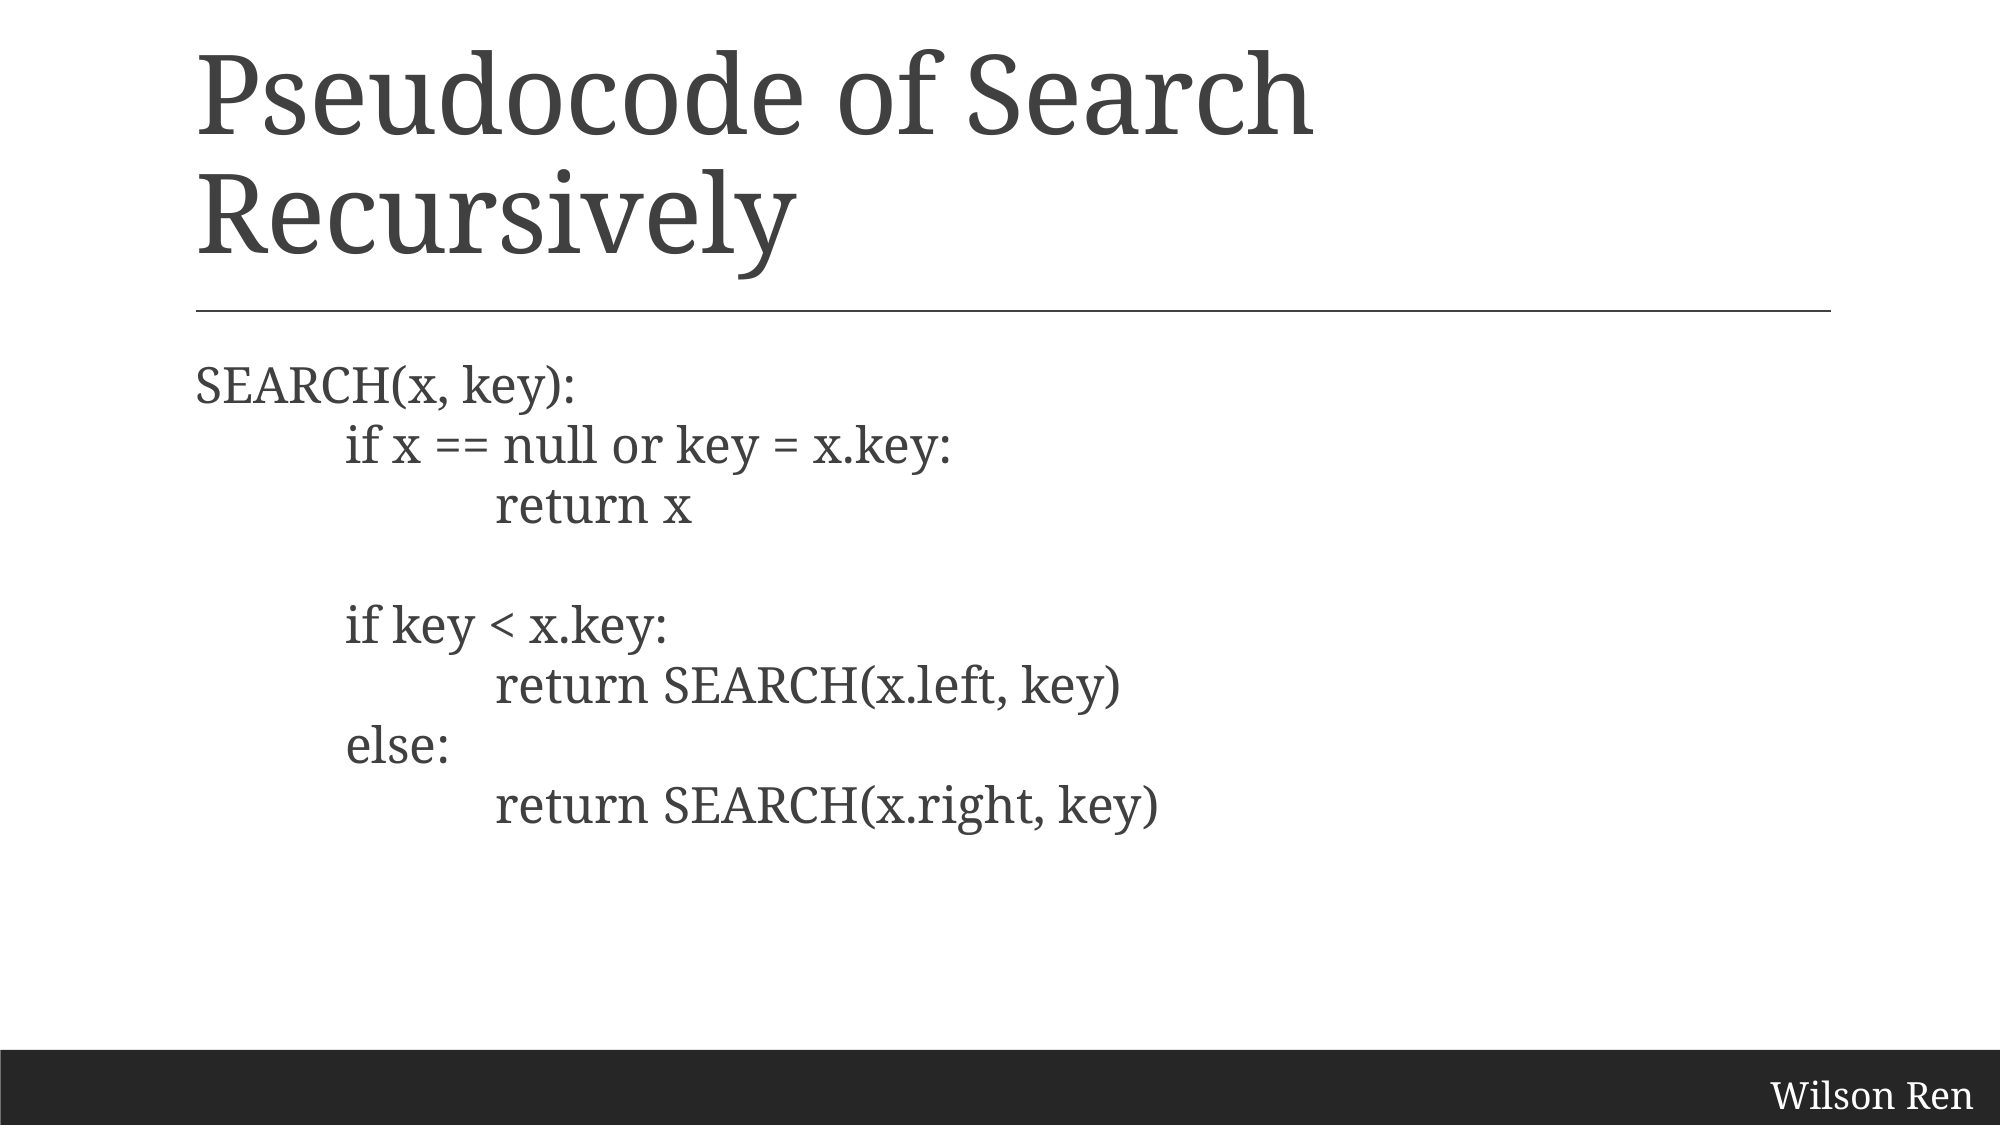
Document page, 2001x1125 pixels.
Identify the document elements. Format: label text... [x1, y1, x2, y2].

list SEARCH(x, key): if x == null or key = x.key: return x if key < x.key: return SEARCH(x.left, key) else: return SEARCH(x.right, key) [180, 345, 1830, 963]
text_box Wilson Ren [1755, 1064, 1990, 1125]
title Pseudocode of Search Recursively [180, 47, 1830, 285]
